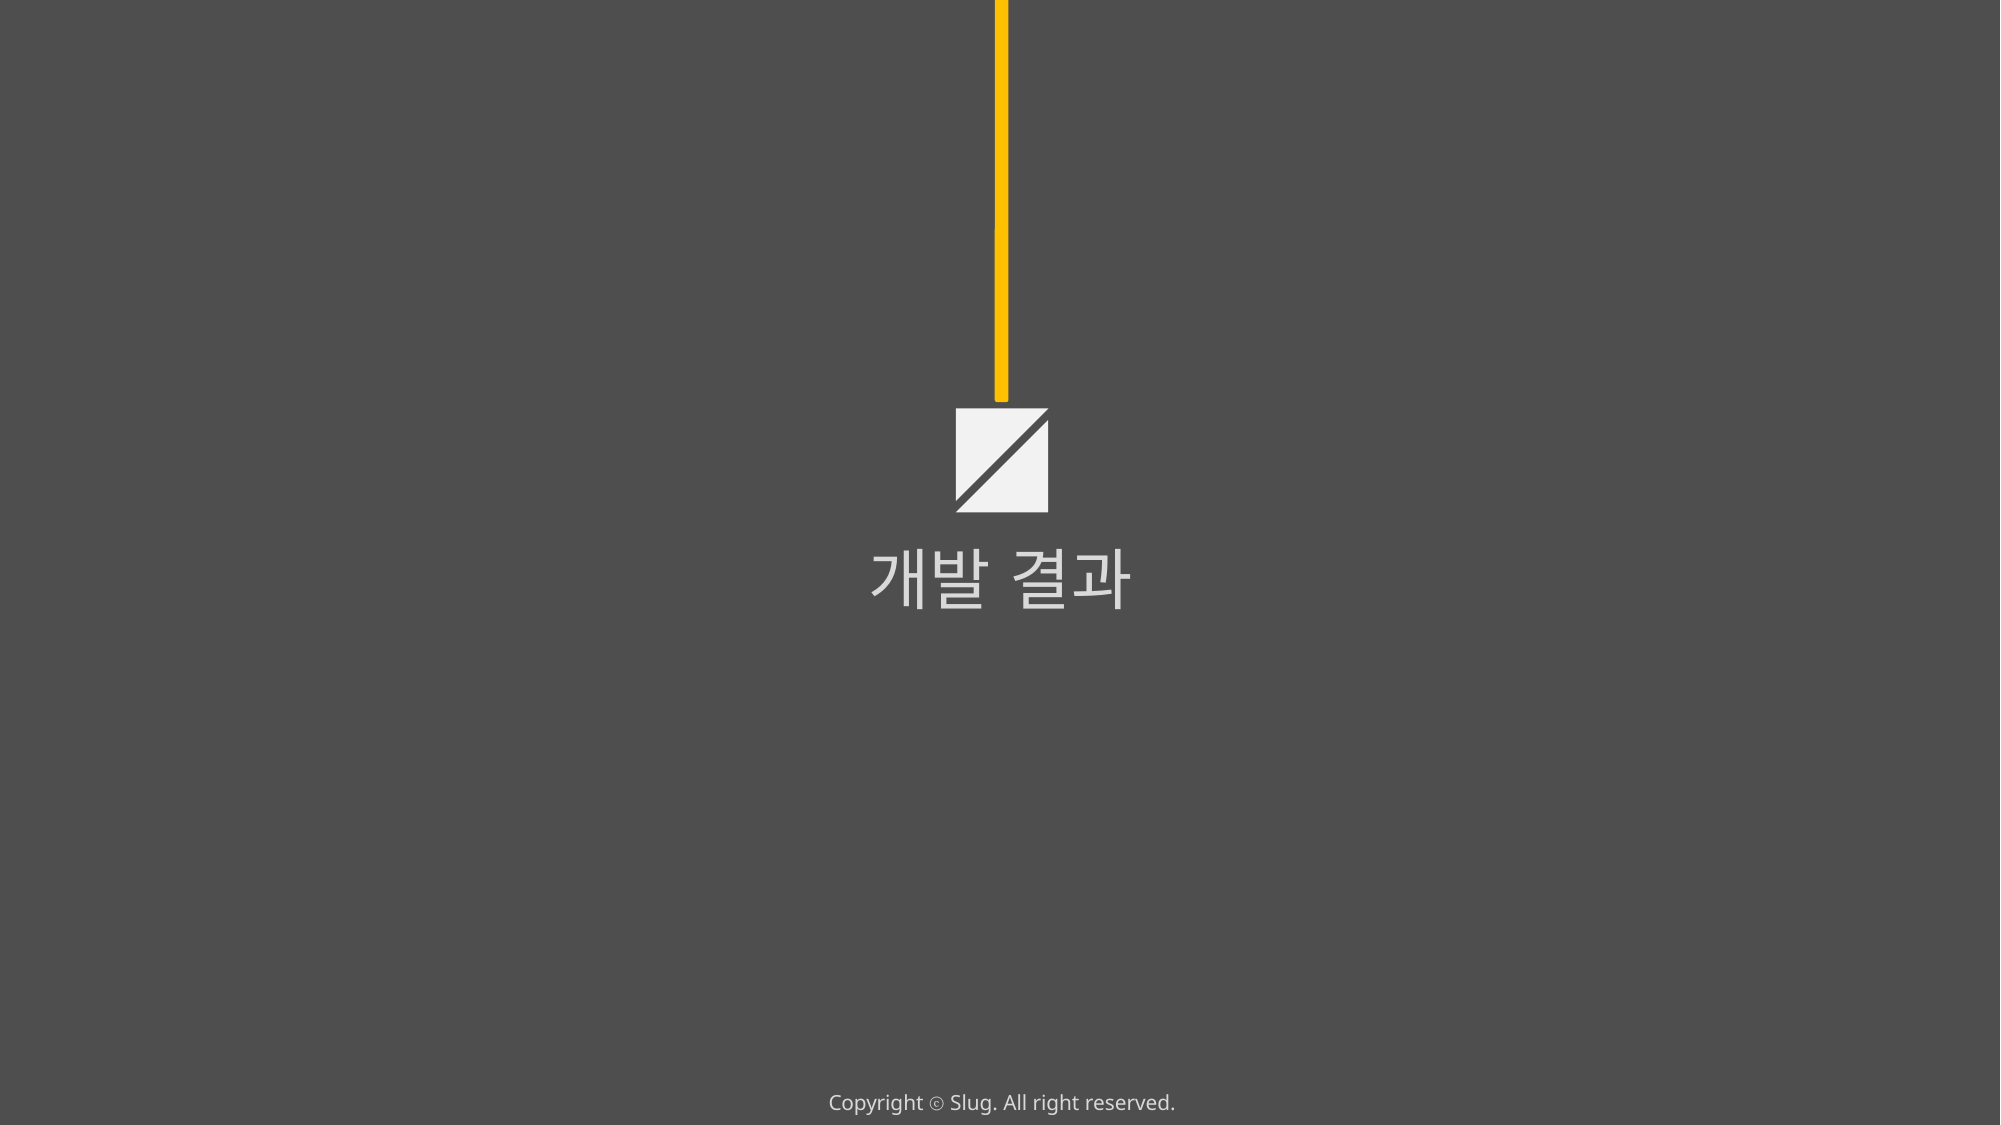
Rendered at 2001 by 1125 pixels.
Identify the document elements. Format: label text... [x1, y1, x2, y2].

text_box [953, 417, 1050, 514]
text_box [993, 0, 1010, 404]
text_box [954, 407, 1051, 504]
text_box Copyright ⓒ Slug. All right reserved. [761, 1081, 1243, 1122]
text_box 개발 결과 [484, 530, 1517, 625]
